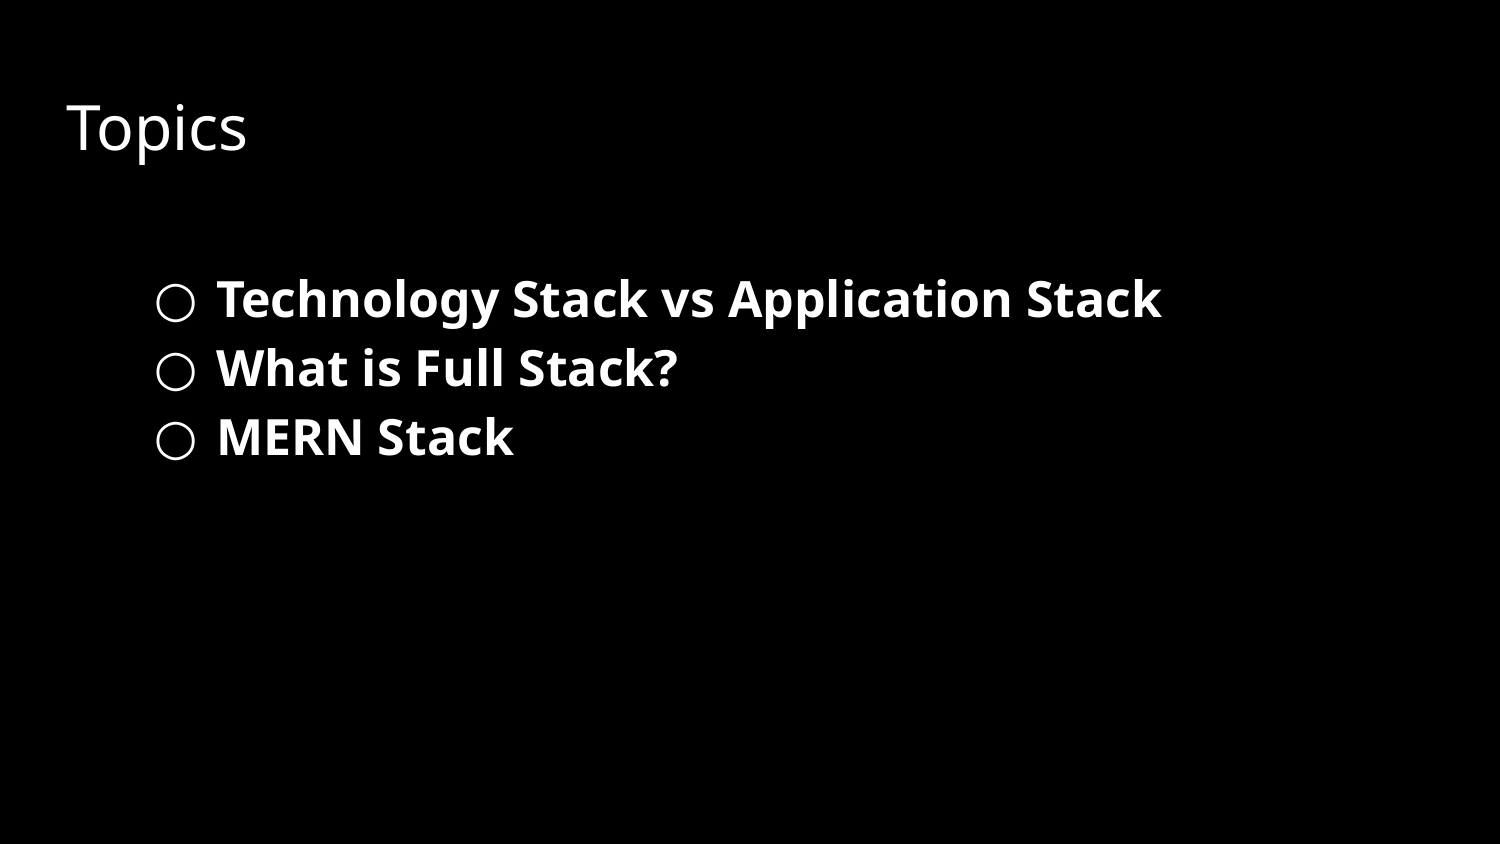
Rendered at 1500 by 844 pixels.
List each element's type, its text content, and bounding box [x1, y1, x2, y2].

title Topics [51, 72, 1449, 167]
list Technology Stack vs Application Stack What is Full Stack? MERN Stack [51, 183, 1449, 744]
